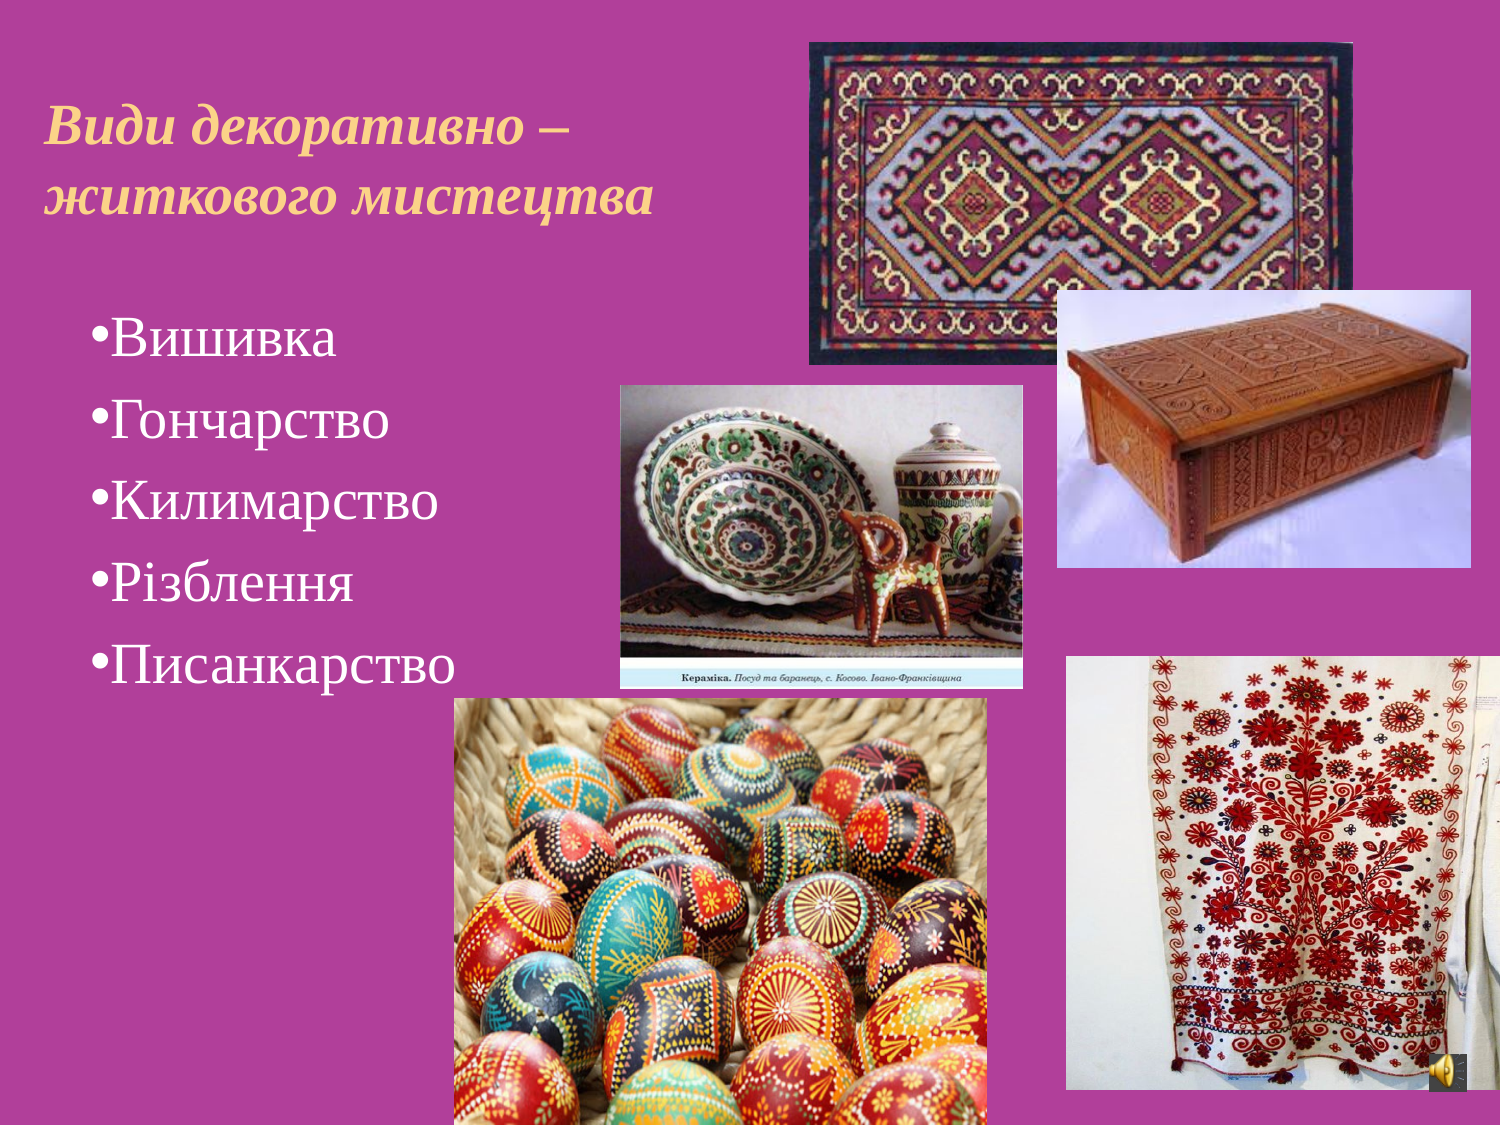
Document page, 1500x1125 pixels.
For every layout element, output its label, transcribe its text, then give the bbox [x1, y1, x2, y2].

picture [1056, 290, 1471, 569]
picture [454, 698, 987, 1125]
picture [619, 385, 1023, 689]
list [808, 42, 1353, 365]
list Вишивка Гончарство Килимарство Різблення Писанкарство [75, 290, 569, 1005]
title Види декоративно – житкового мистецтва [29, 42, 762, 234]
picture [1066, 656, 1500, 1094]
